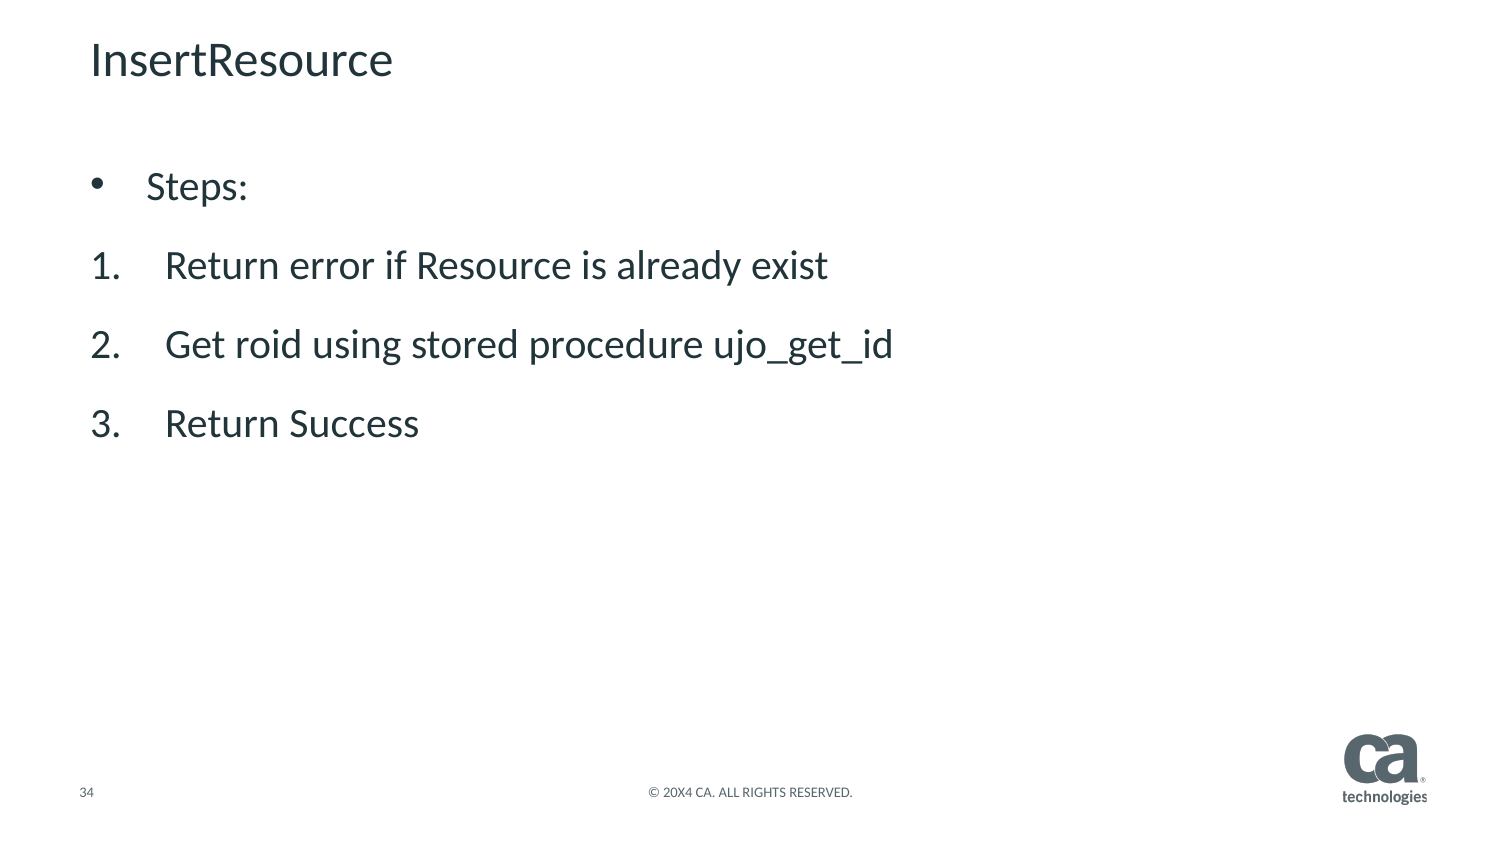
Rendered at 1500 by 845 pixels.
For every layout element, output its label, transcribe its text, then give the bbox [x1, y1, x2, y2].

title InsertResource [75, 25, 1425, 99]
list Steps: Return error if Resource is already exist Get roid using stored procedure ujo_get_id Return Success [75, 151, 1416, 825]
